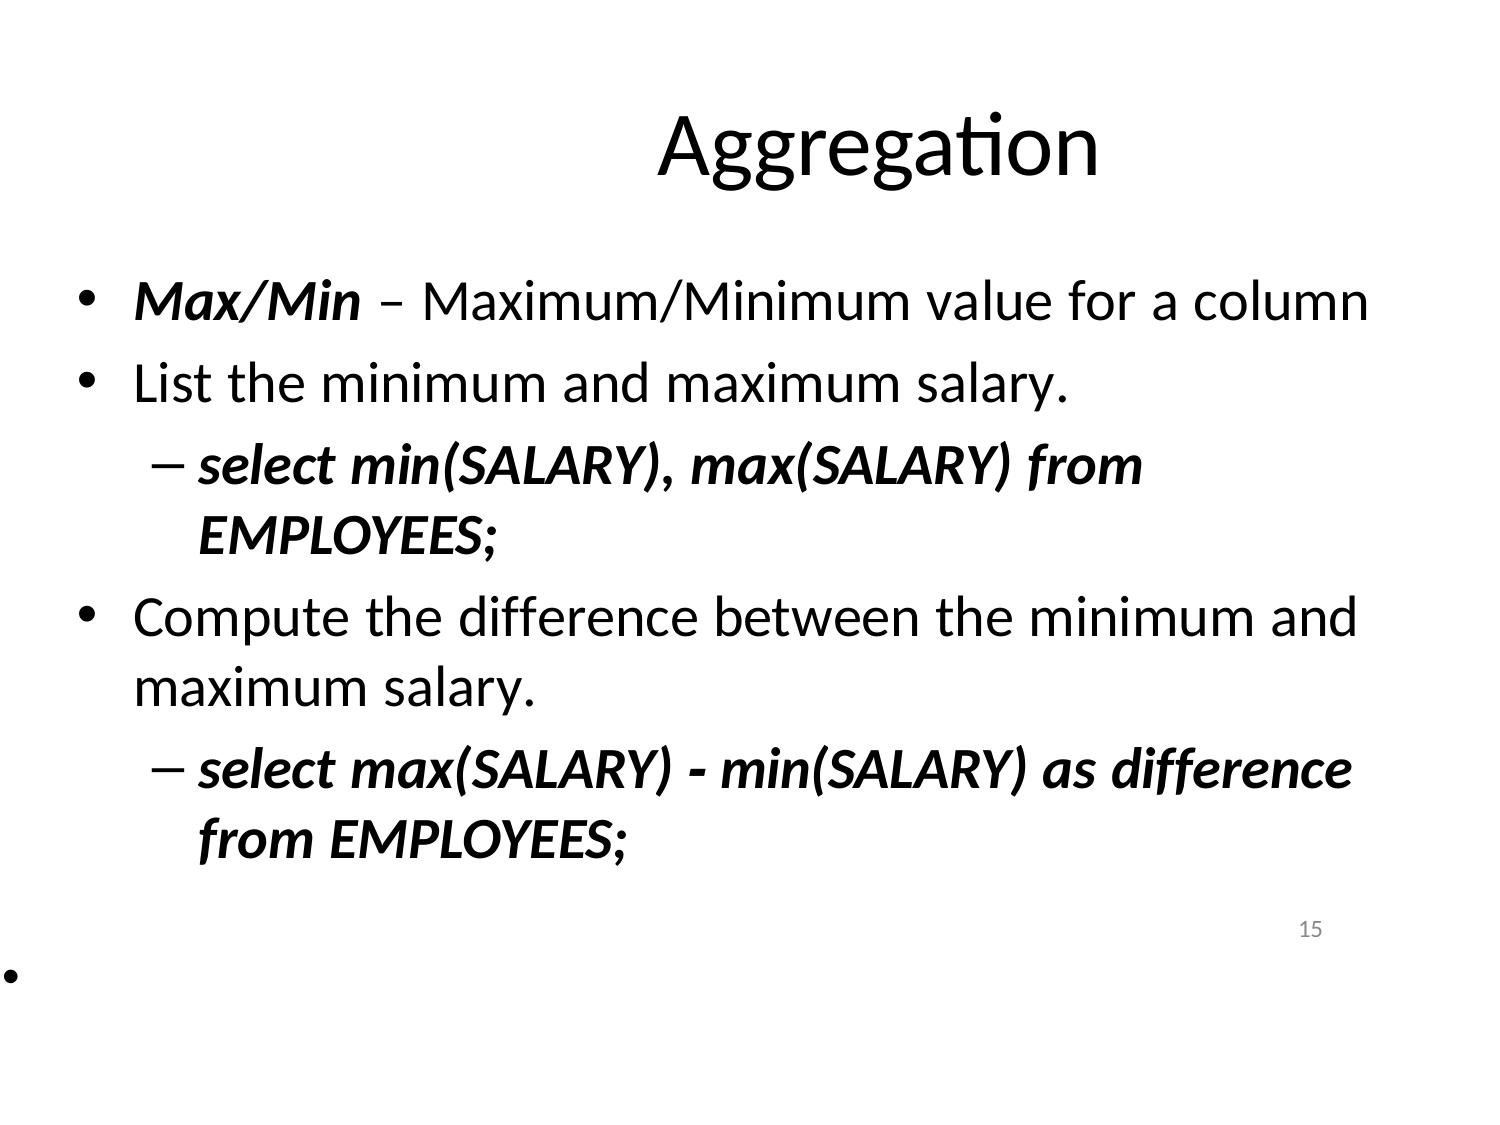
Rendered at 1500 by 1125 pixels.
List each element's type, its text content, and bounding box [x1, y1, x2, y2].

title Aggregation [75, 44, 1425, 233]
text_box 15 • [0, 912, 1325, 1004]
list Max/Min – Maximum/Minimum value for a column List the minimum and maximum salary. select min(SALARY), max(SALARY) from EMPLOYEES; Compute the difference between the minimum and maximum salary. select max(SALARY) ‐ min(SALARY) as difference from EMPLOYEES; [75, 262, 1425, 901]
